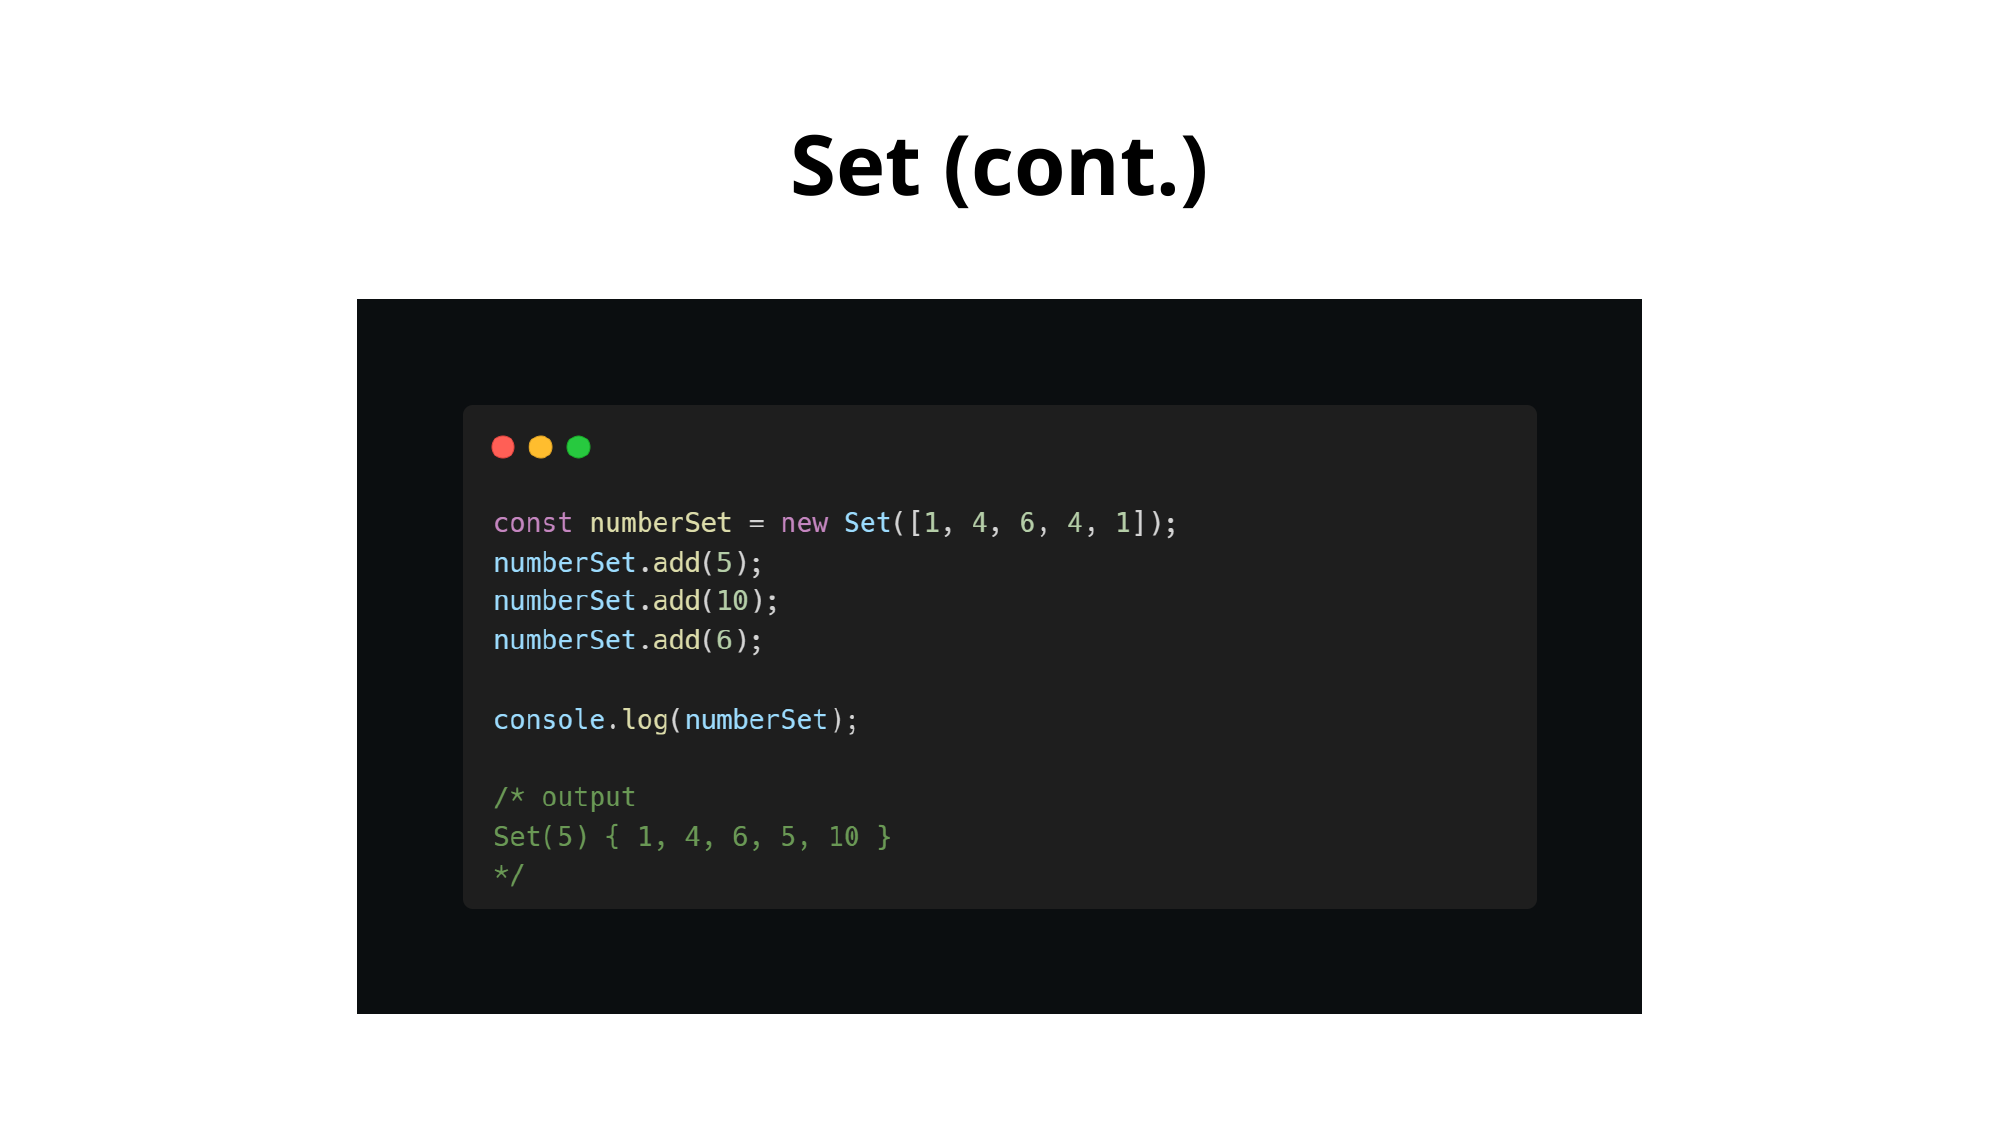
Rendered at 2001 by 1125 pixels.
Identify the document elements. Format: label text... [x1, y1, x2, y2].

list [357, 299, 1642, 1014]
title Set (cont.) [137, 59, 1863, 278]
